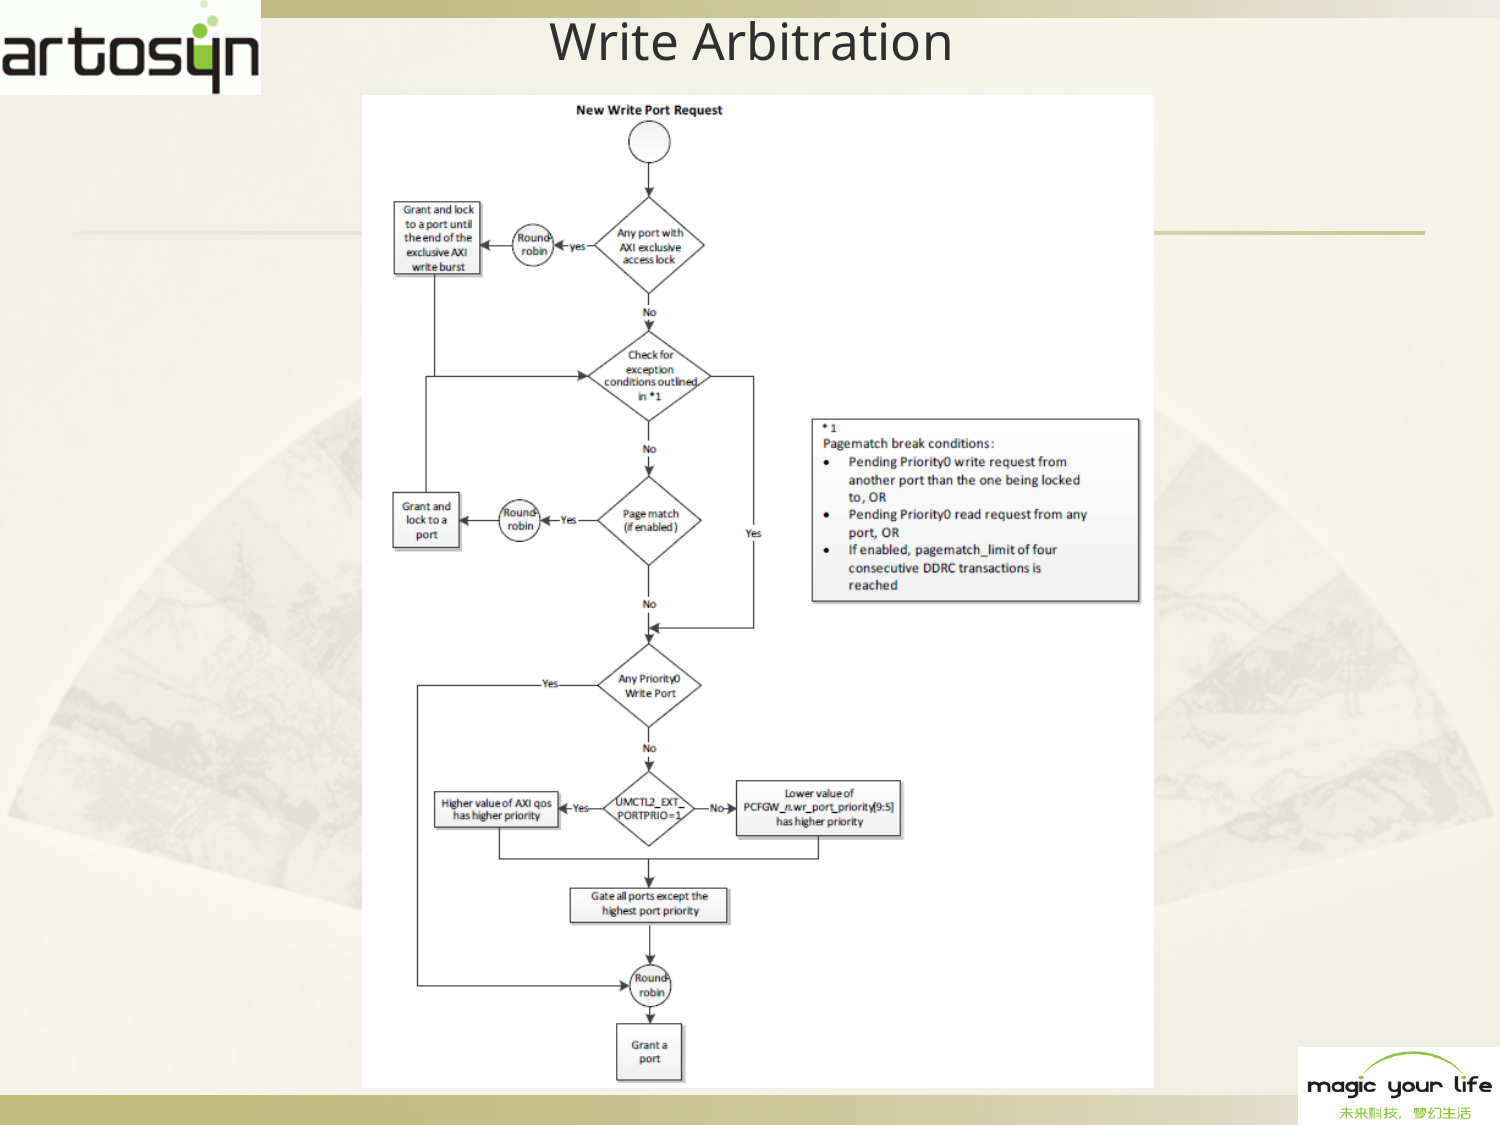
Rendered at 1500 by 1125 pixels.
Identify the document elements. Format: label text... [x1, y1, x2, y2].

picture [1298, 1047, 1500, 1125]
title Write Arbitration [264, 1, 1428, 79]
picture [0, 0, 262, 96]
picture [362, 94, 1155, 1089]
